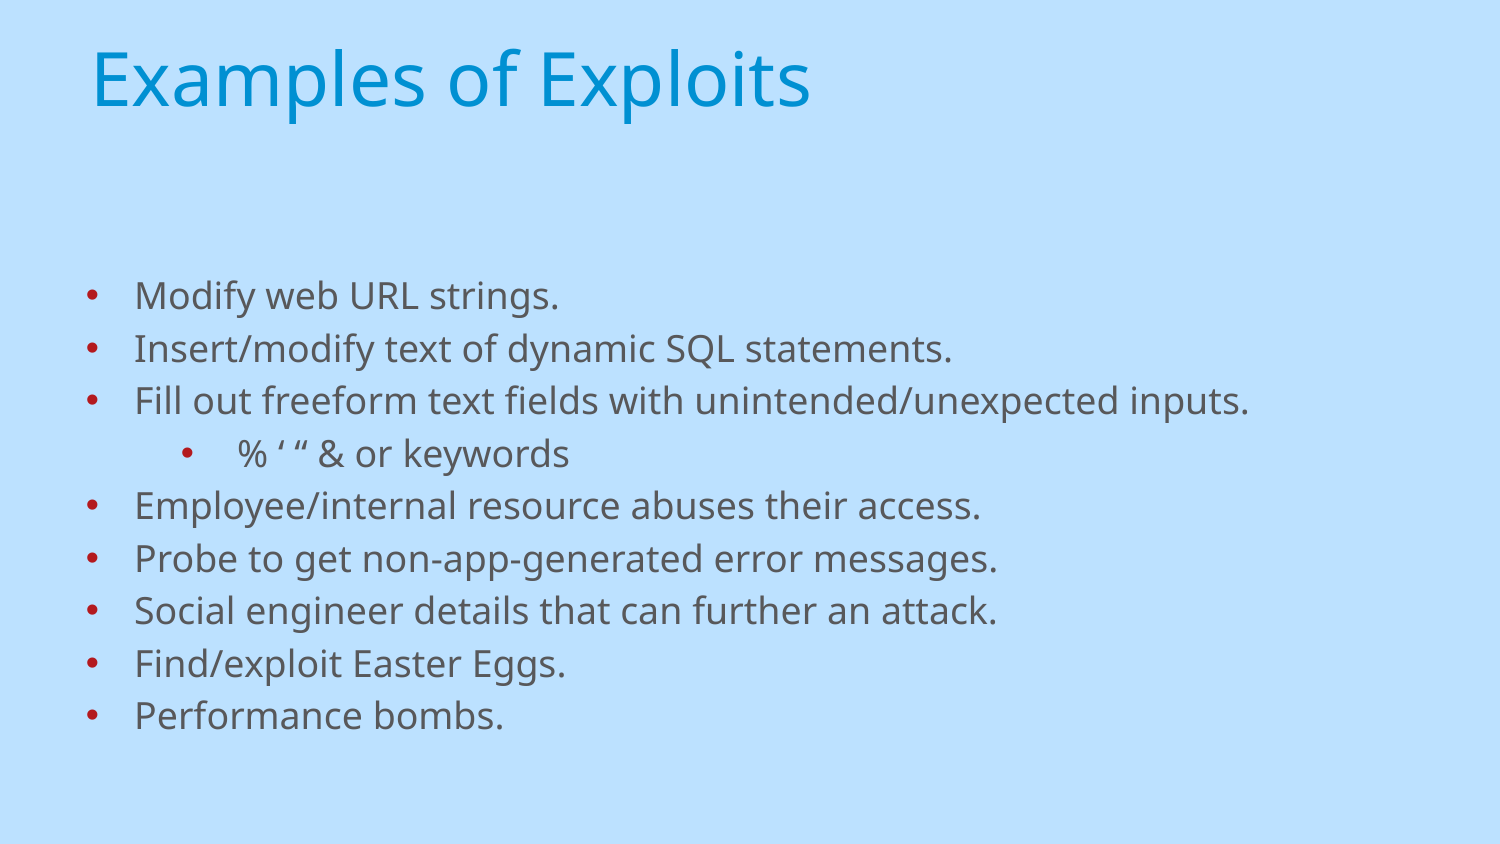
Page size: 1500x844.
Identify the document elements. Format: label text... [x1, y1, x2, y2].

list Modify web URL strings. Insert/modify text of dynamic SQL statements. Fill out freeform text fields with unintended/unexpected inputs. % ‘ “ & or keywords Employee/internal resource abuses their access. Probe to get non-app-generated error messages. Social engineer details that can further an attack. Find/exploit Easter Eggs. Performance bombs. [70, 264, 1426, 750]
title Examples of Exploits [75, 41, 1425, 142]
